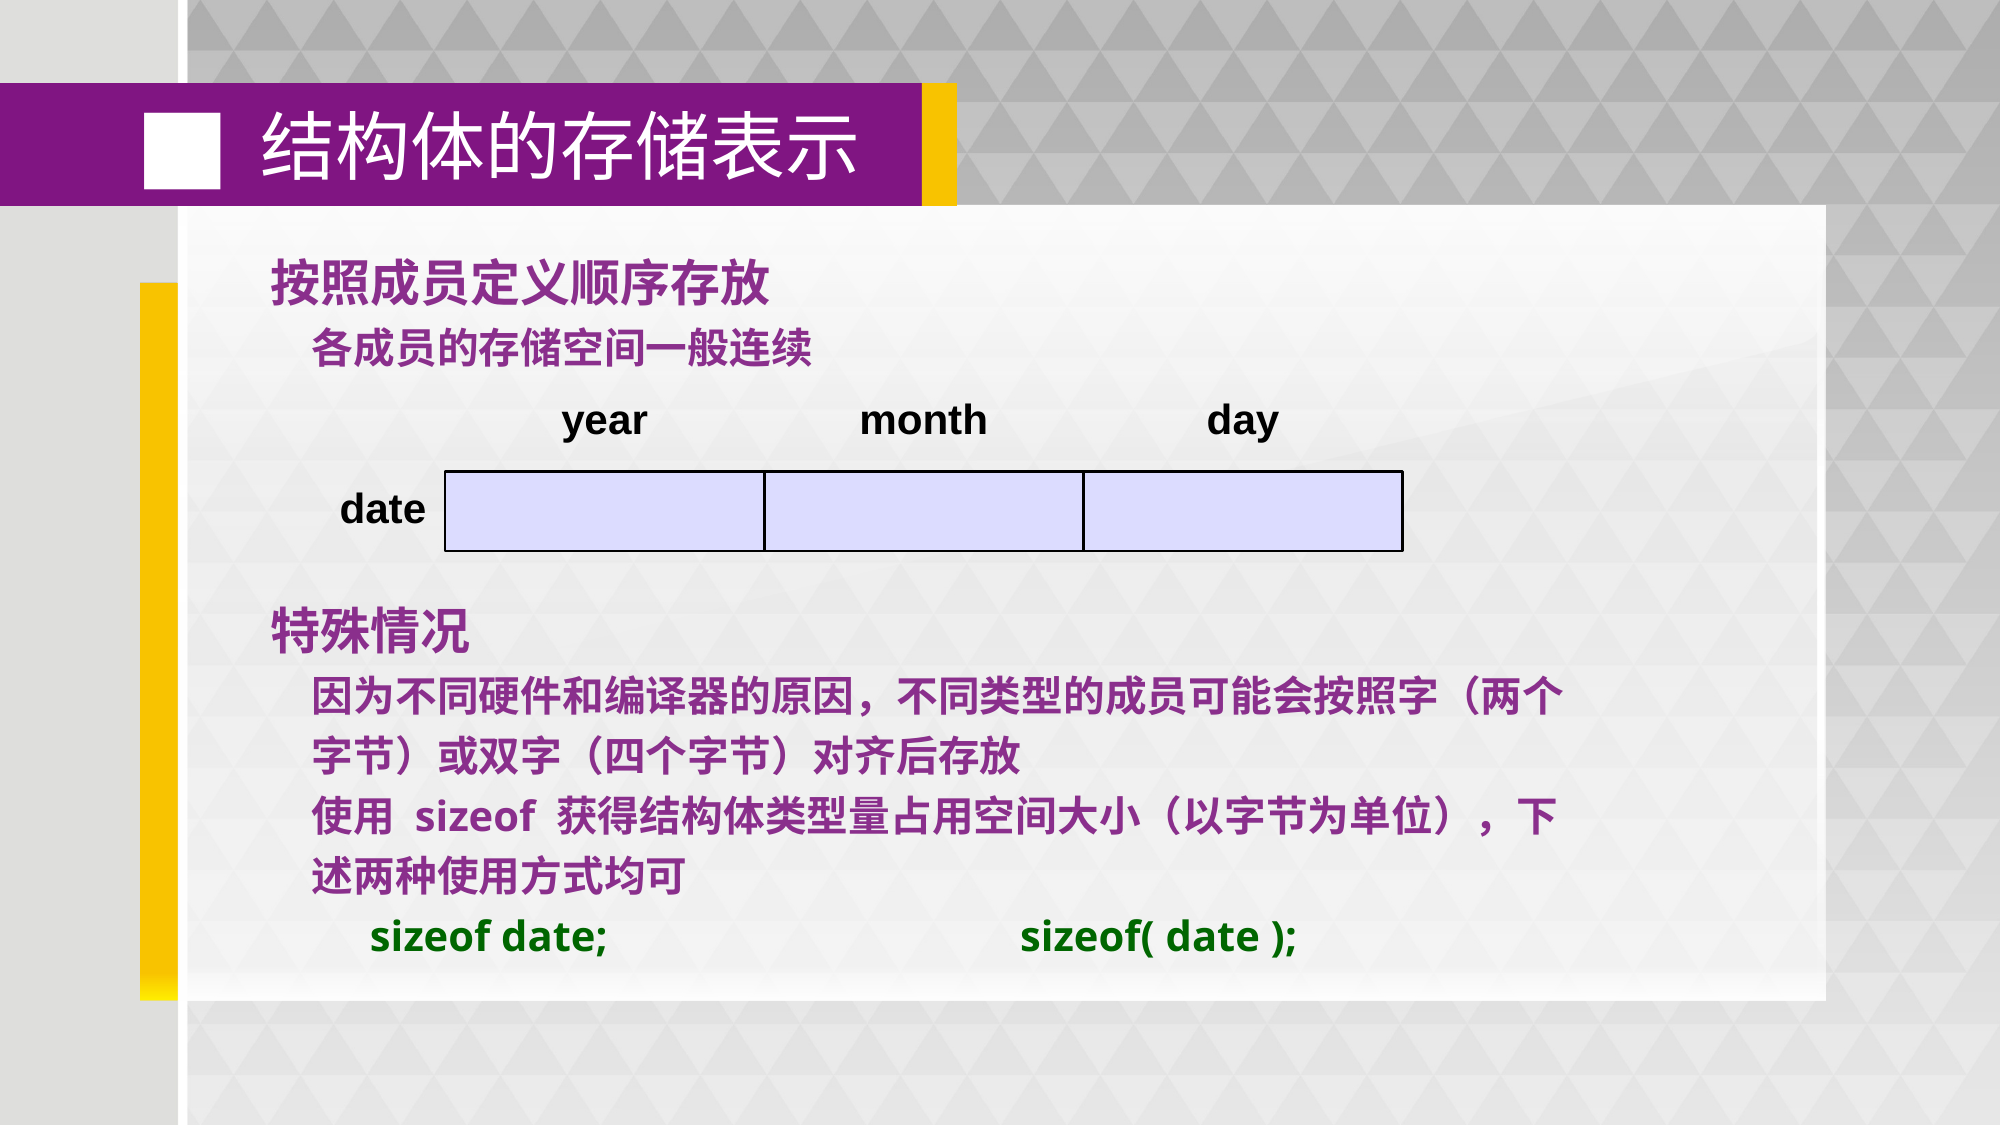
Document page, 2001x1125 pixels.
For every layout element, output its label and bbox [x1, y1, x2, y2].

text_box [120, 69, 879, 206]
text_box [318, 385, 1410, 558]
picture [0, 0, 2000, 1125]
